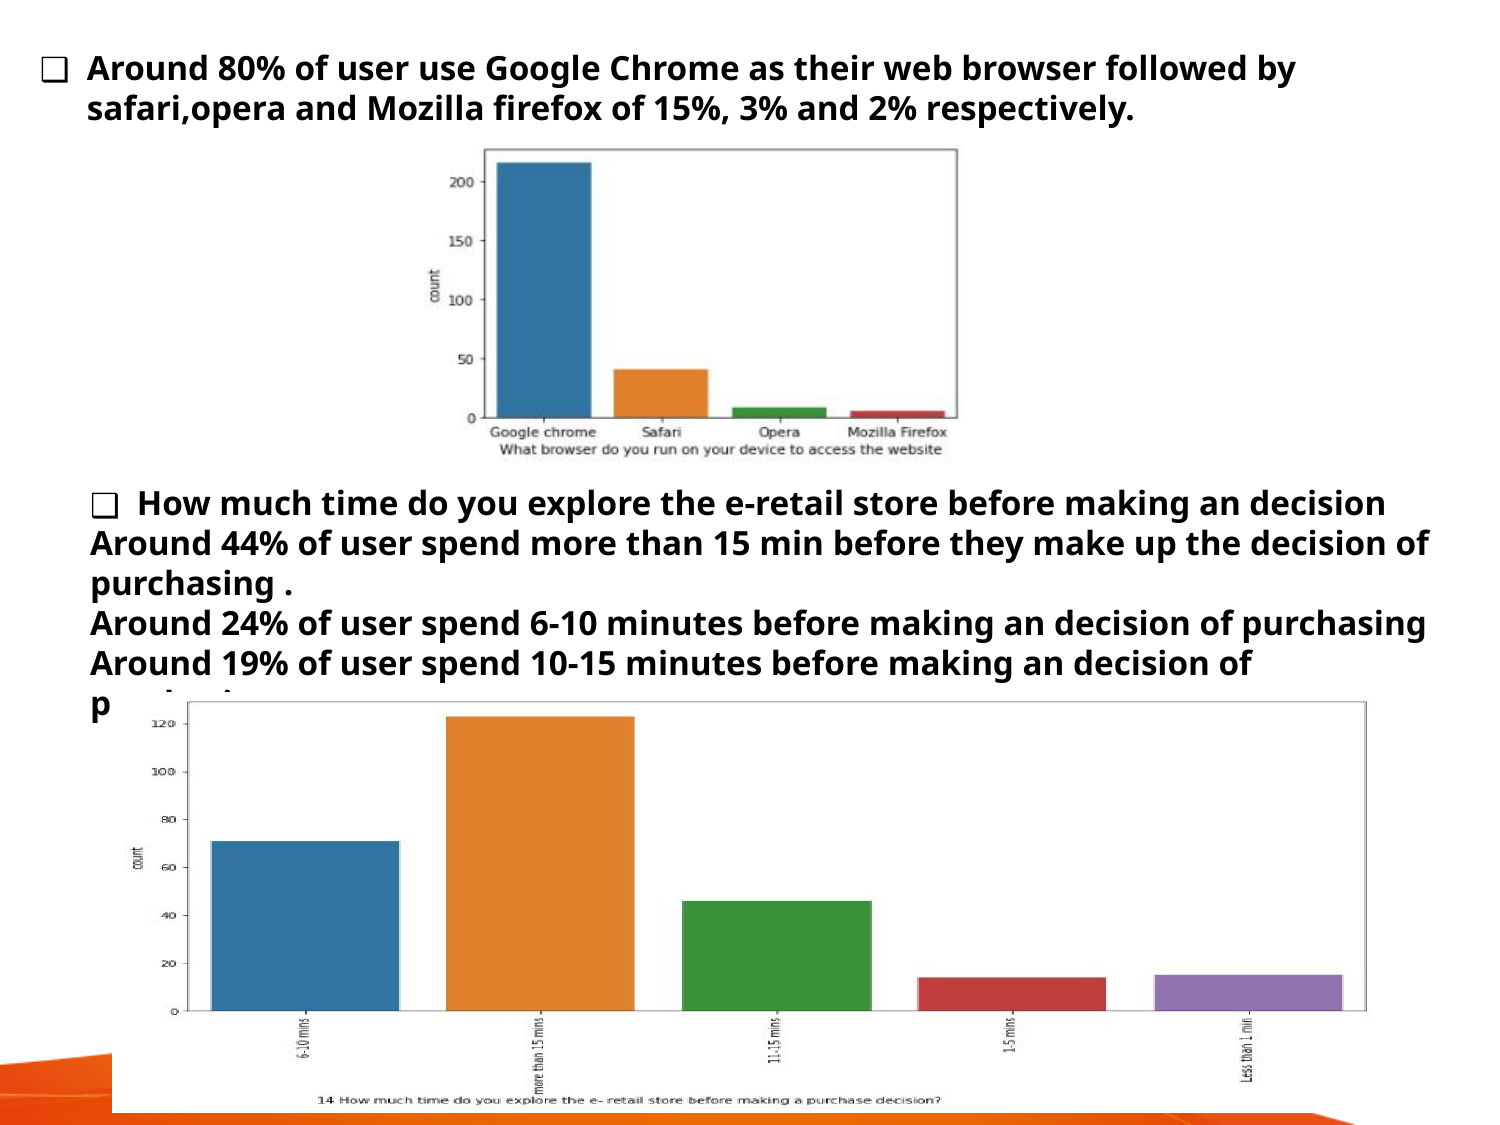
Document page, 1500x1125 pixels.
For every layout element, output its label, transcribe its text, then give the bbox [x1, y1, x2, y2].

picture [0, 0, 1500, 1125]
text_box How much time do you explore the e-retail store before making an decision Around 44% of user spend more than 15 min before they make up the decision of purchasing . Around 24% of user spend 6-10 minutes before making an decision of purchasing Around 19% of user spend 10-15 minutes before making an decision of purchasing [75, 474, 1450, 730]
text_box Around 80% of user use Google Chrome as their web browser followed by safari,opera and Mozilla firefox of 15%, 3% and 2% respectively. [24, 39, 1500, 136]
